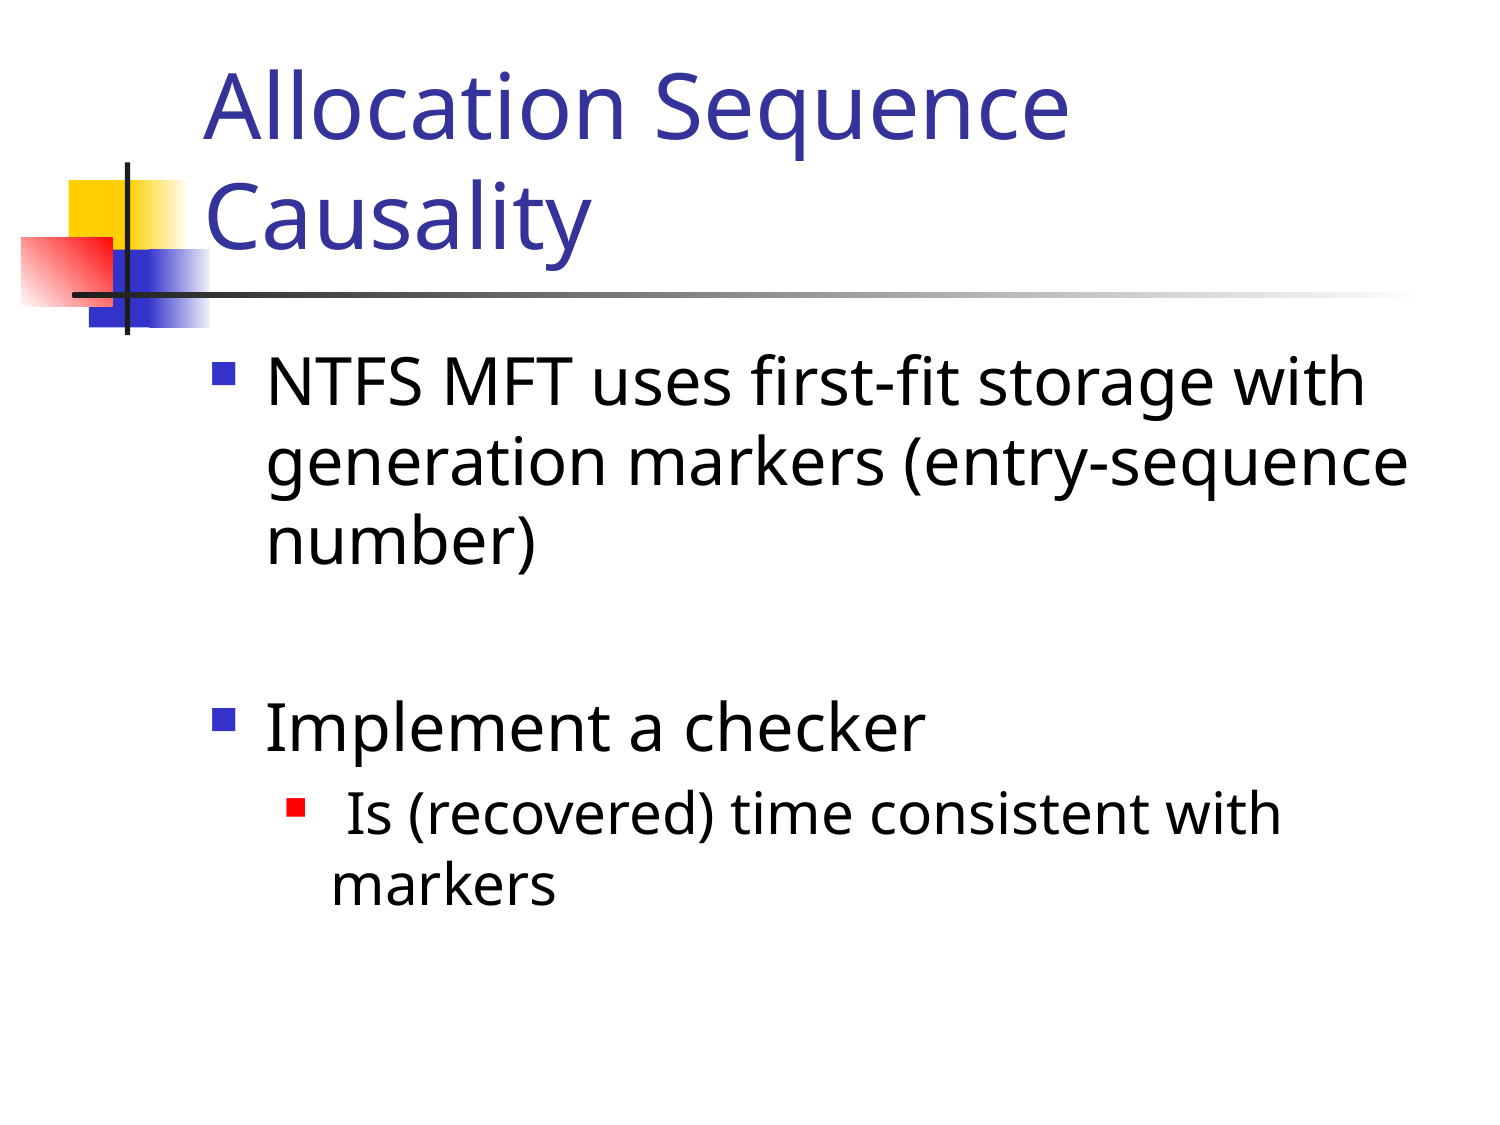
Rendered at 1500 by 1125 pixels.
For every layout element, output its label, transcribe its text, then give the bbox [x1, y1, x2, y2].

list NTFS MFT uses first-fit storage with generation markers (entry-sequence number) Implement a checker Is (recovered) time consistent with markers [193, 330, 1470, 1007]
title Allocation Sequence Causality [188, 34, 1468, 276]
